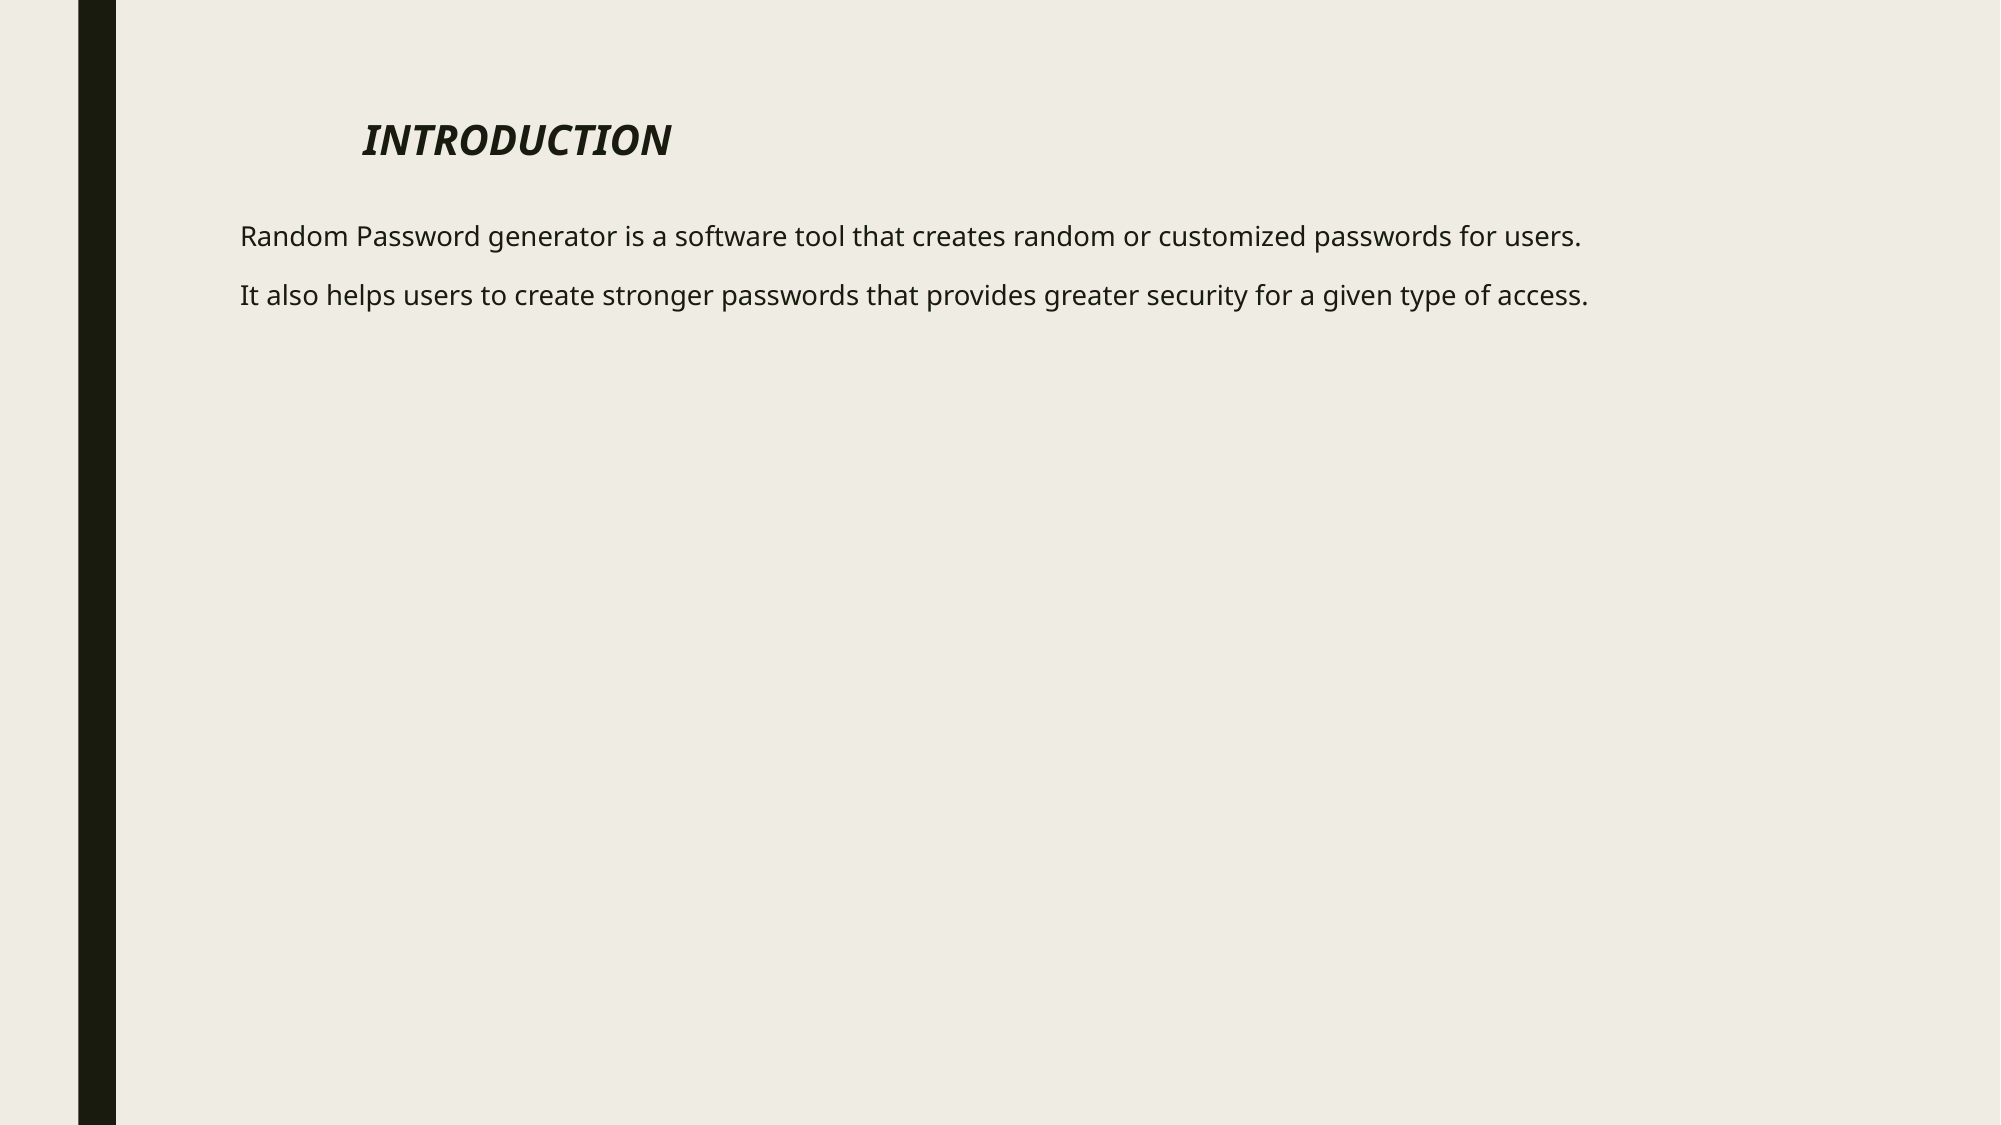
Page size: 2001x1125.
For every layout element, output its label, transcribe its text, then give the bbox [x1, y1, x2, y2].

title INTRODUCTION Random Password generator is a software tool that creates random or customized passwords for users. It also helps users to create stronger passwords that provides greater security for a given type of access. [225, 112, 1800, 357]
